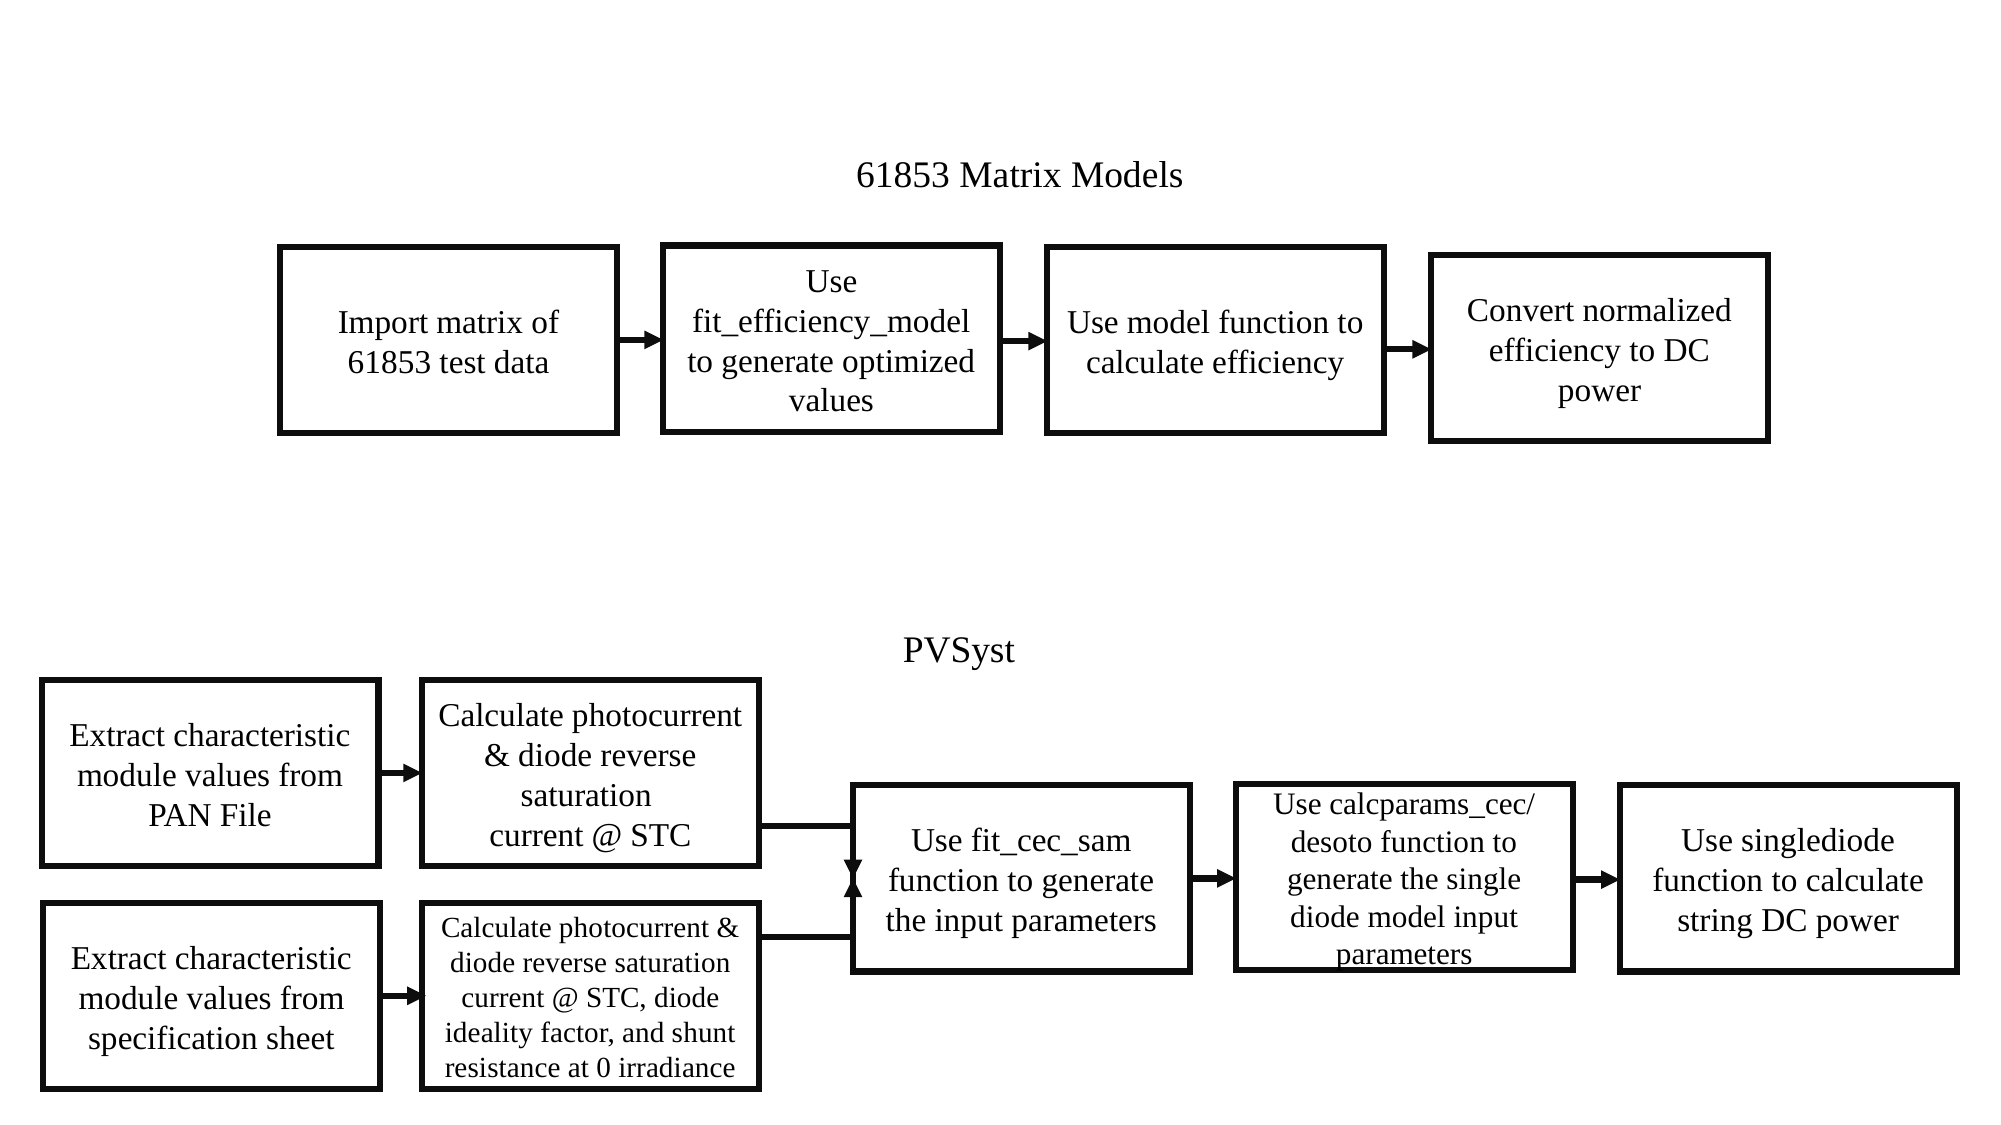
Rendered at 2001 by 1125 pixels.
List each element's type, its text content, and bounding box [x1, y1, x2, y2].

text_box 61853 Matrix Models [841, 142, 1253, 203]
text_box PVSyst [888, 617, 1161, 677]
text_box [280, 245, 1768, 442]
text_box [41, 679, 1957, 1089]
